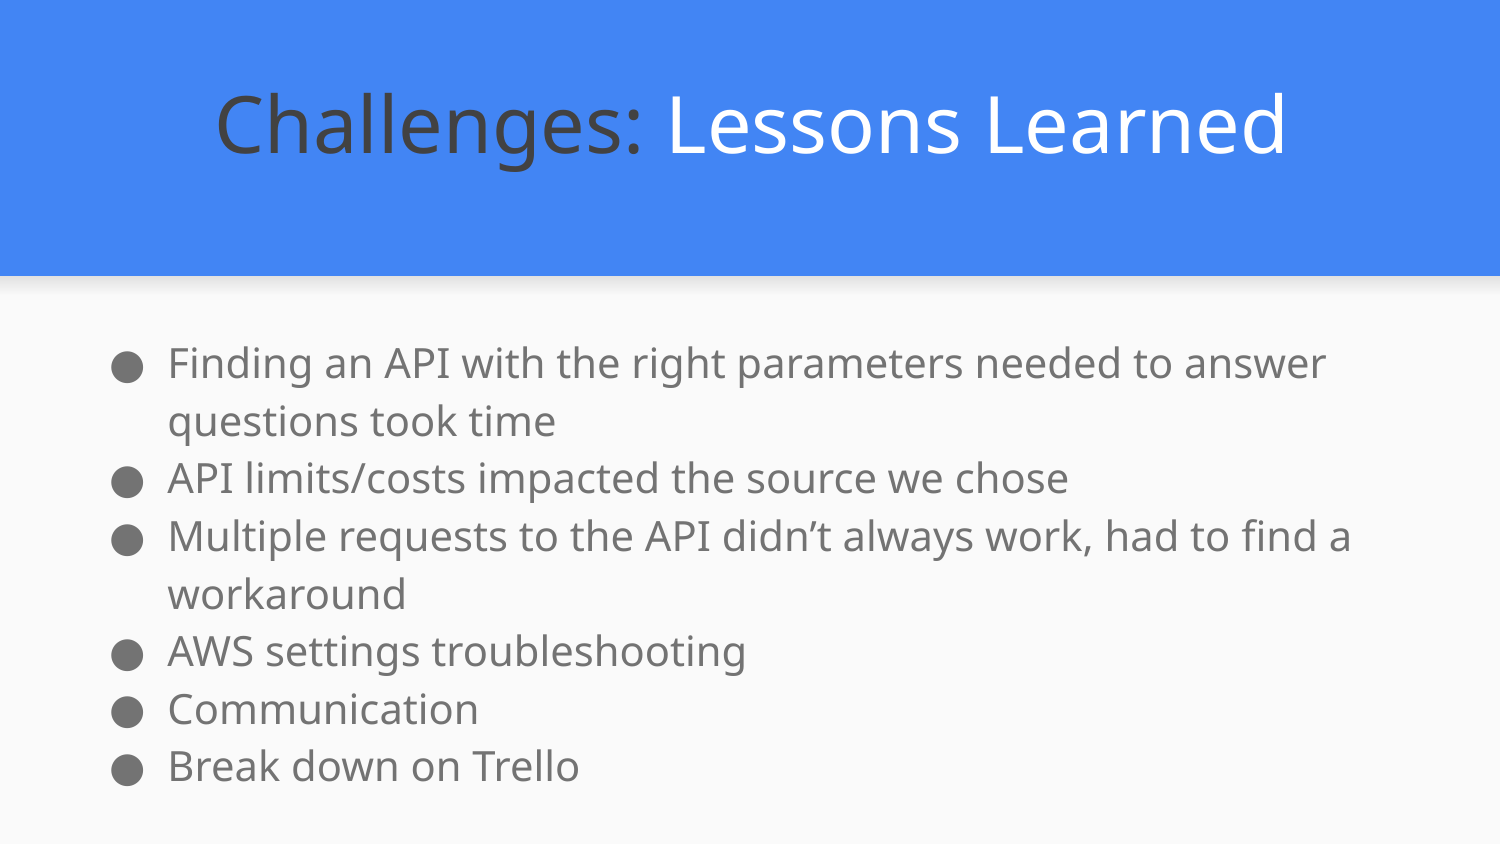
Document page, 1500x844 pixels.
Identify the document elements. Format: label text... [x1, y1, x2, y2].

list Finding an API with the right parameters needed to answer questions took time API limits/costs impacted the source we chose Multiple requests to the API didn’t always work, had to find a workaround AWS settings troubleshooting Communication Break down on Trello [77, 314, 1427, 816]
title Challenges: Lessons Learned [77, 58, 1427, 185]
